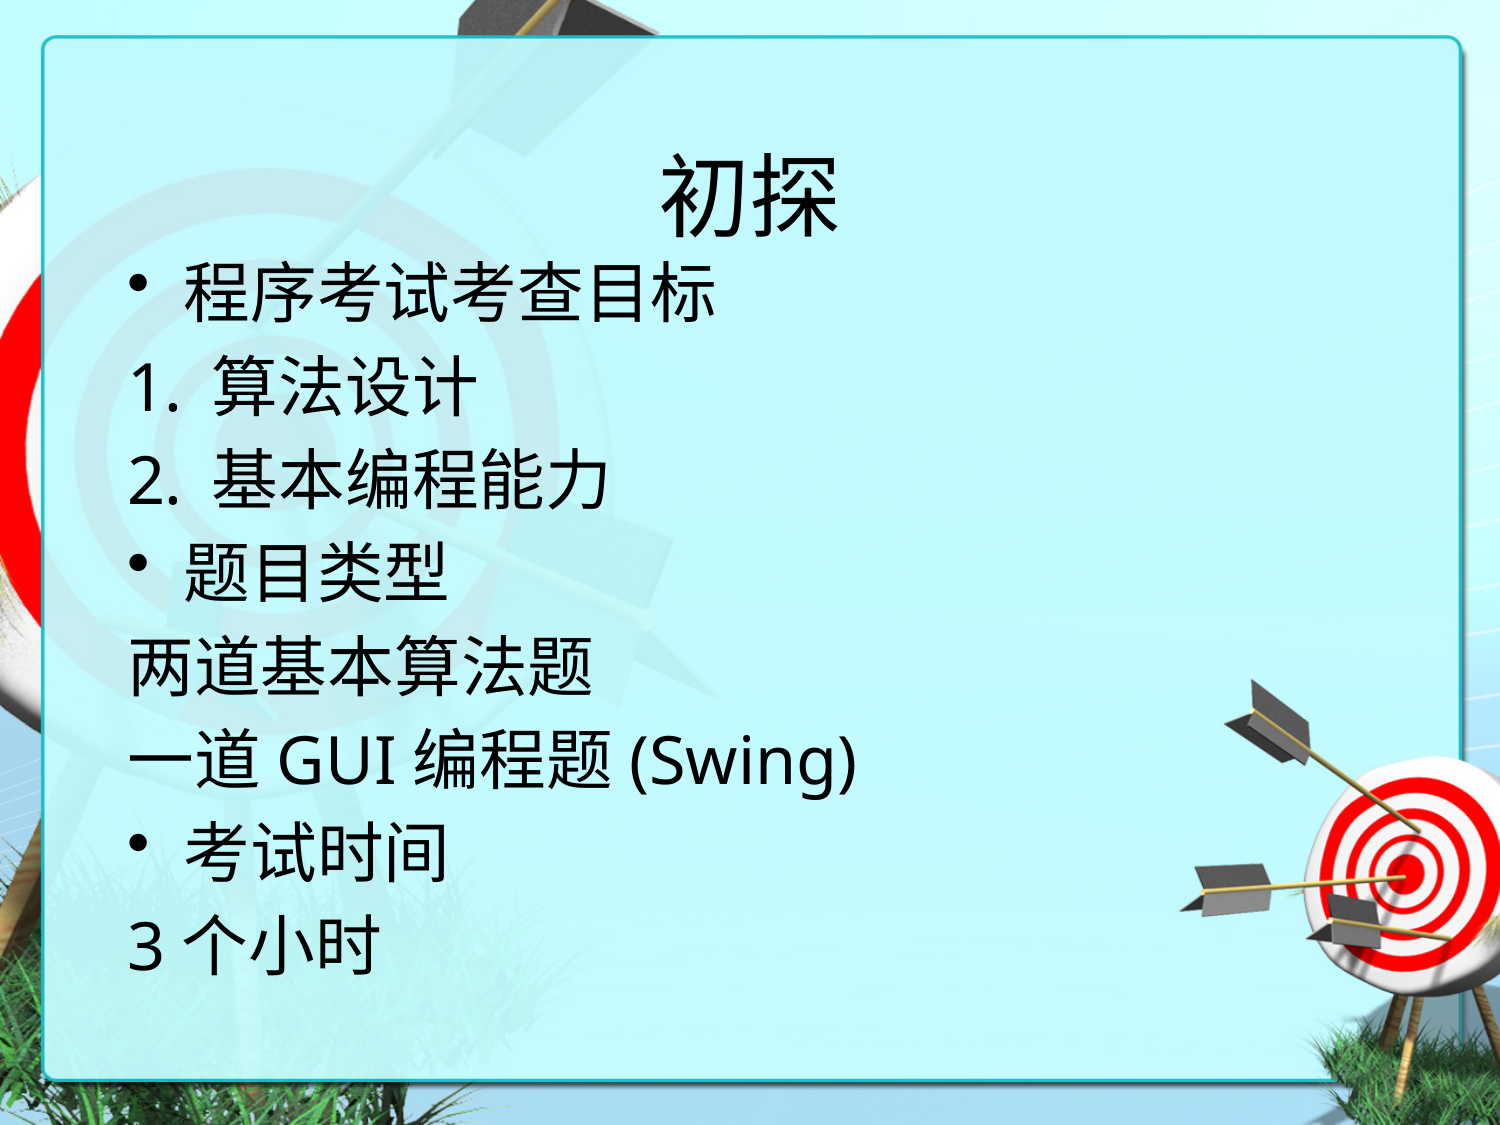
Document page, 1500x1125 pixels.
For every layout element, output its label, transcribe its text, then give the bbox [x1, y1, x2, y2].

title 初探 [112, 99, 1388, 243]
picture [0, 0, 1500, 1125]
list 程序考试考查目标 算法设计 基本编程能力 题目类型 两道基本算法题 一道GUI编程题(Swing) 考试时间 3个小时 [112, 243, 1388, 1047]
